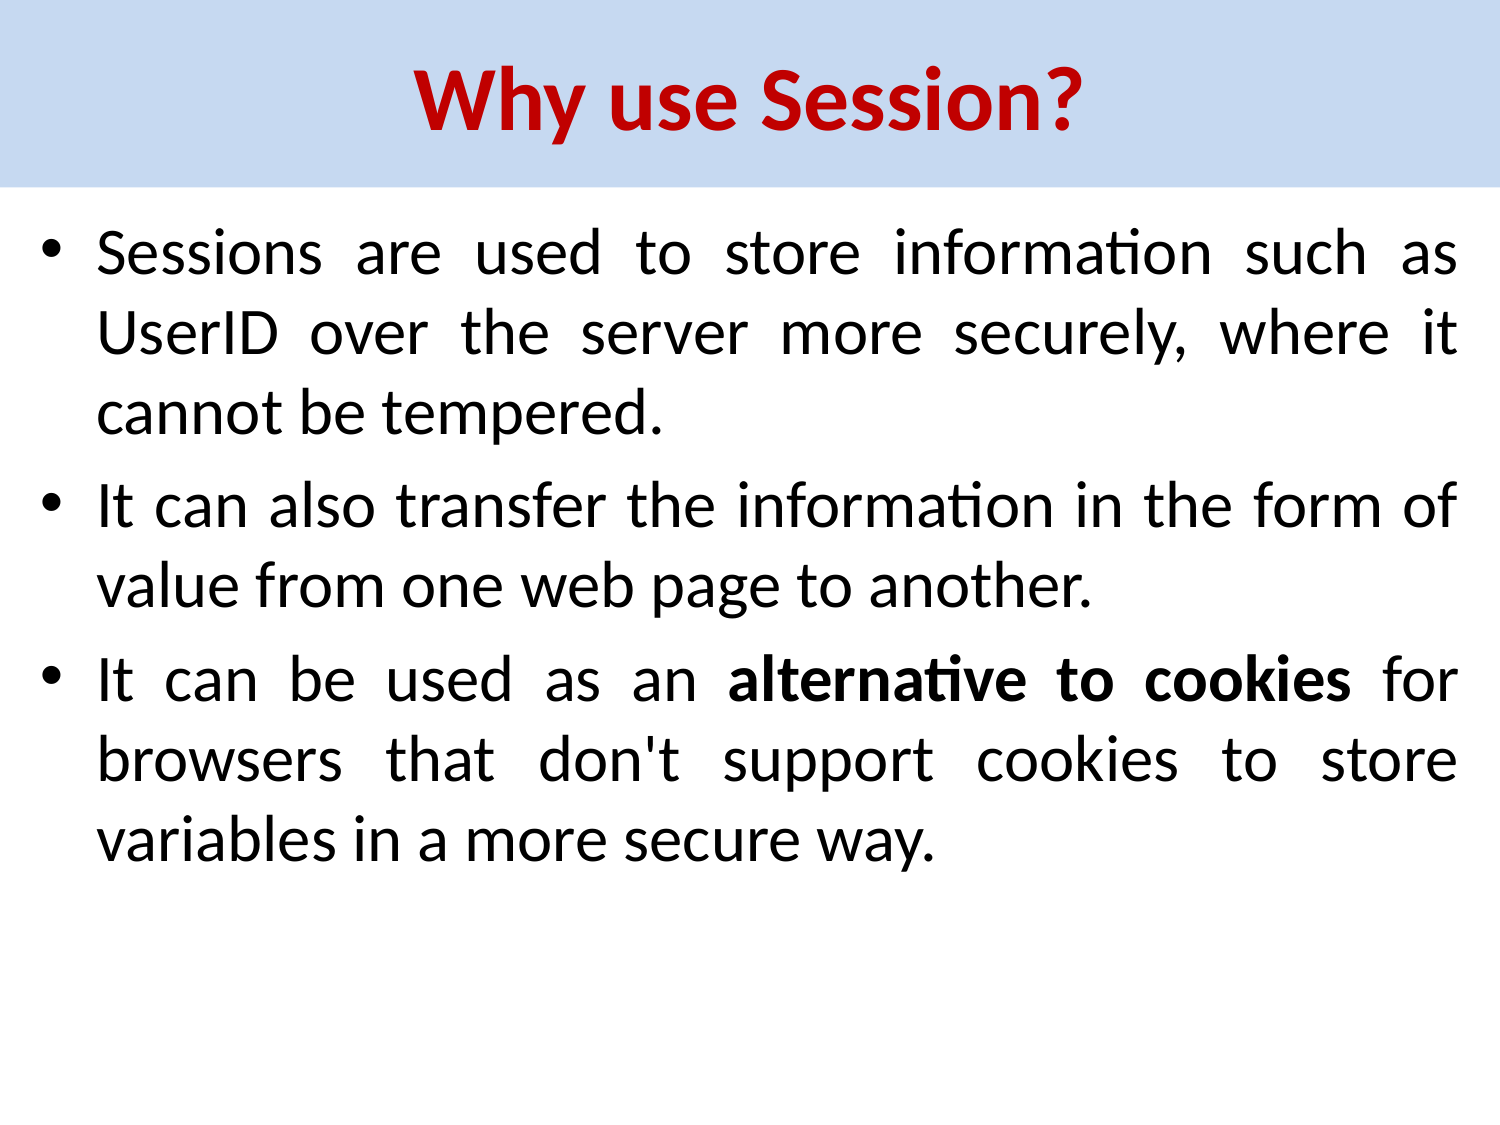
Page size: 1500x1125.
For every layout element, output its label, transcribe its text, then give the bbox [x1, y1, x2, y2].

list Sessions are used to store information such as UserID over the server more securely, where it cannot be tempered. It can also transfer the information in the form of value from one web page to another. It can be used as an alternative to cookies for browsers that don't support cookies to store variables in a more secure way. [24, 200, 1475, 1100]
title Why use Session? [0, 0, 1500, 188]
